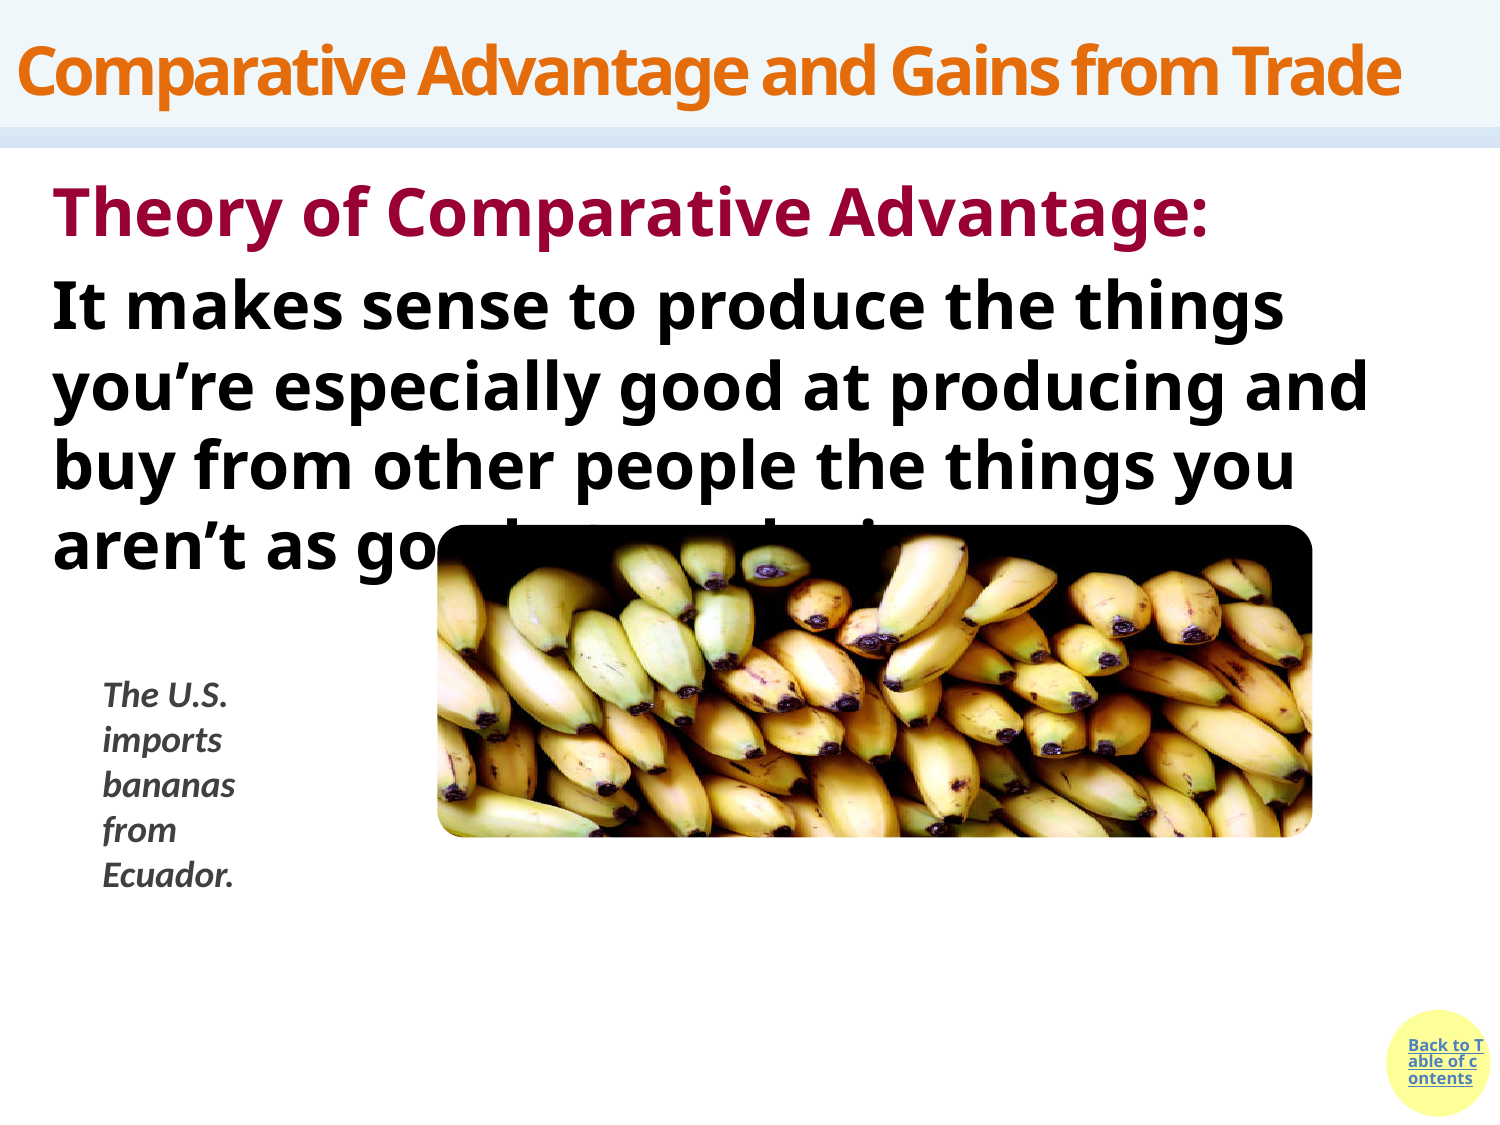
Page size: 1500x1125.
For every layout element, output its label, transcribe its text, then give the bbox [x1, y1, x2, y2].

text_box The U.S. imports bananas from Ecuador. [87, 662, 300, 903]
title Comparative Advantage and Gains from Trade [0, 0, 1500, 138]
picture [437, 524, 1313, 838]
list Theory of Comparative Advantage: It makes sense to produce the things you’re especially good at producing and buy from other people the things you aren’t as good at producing. [37, 162, 1488, 613]
